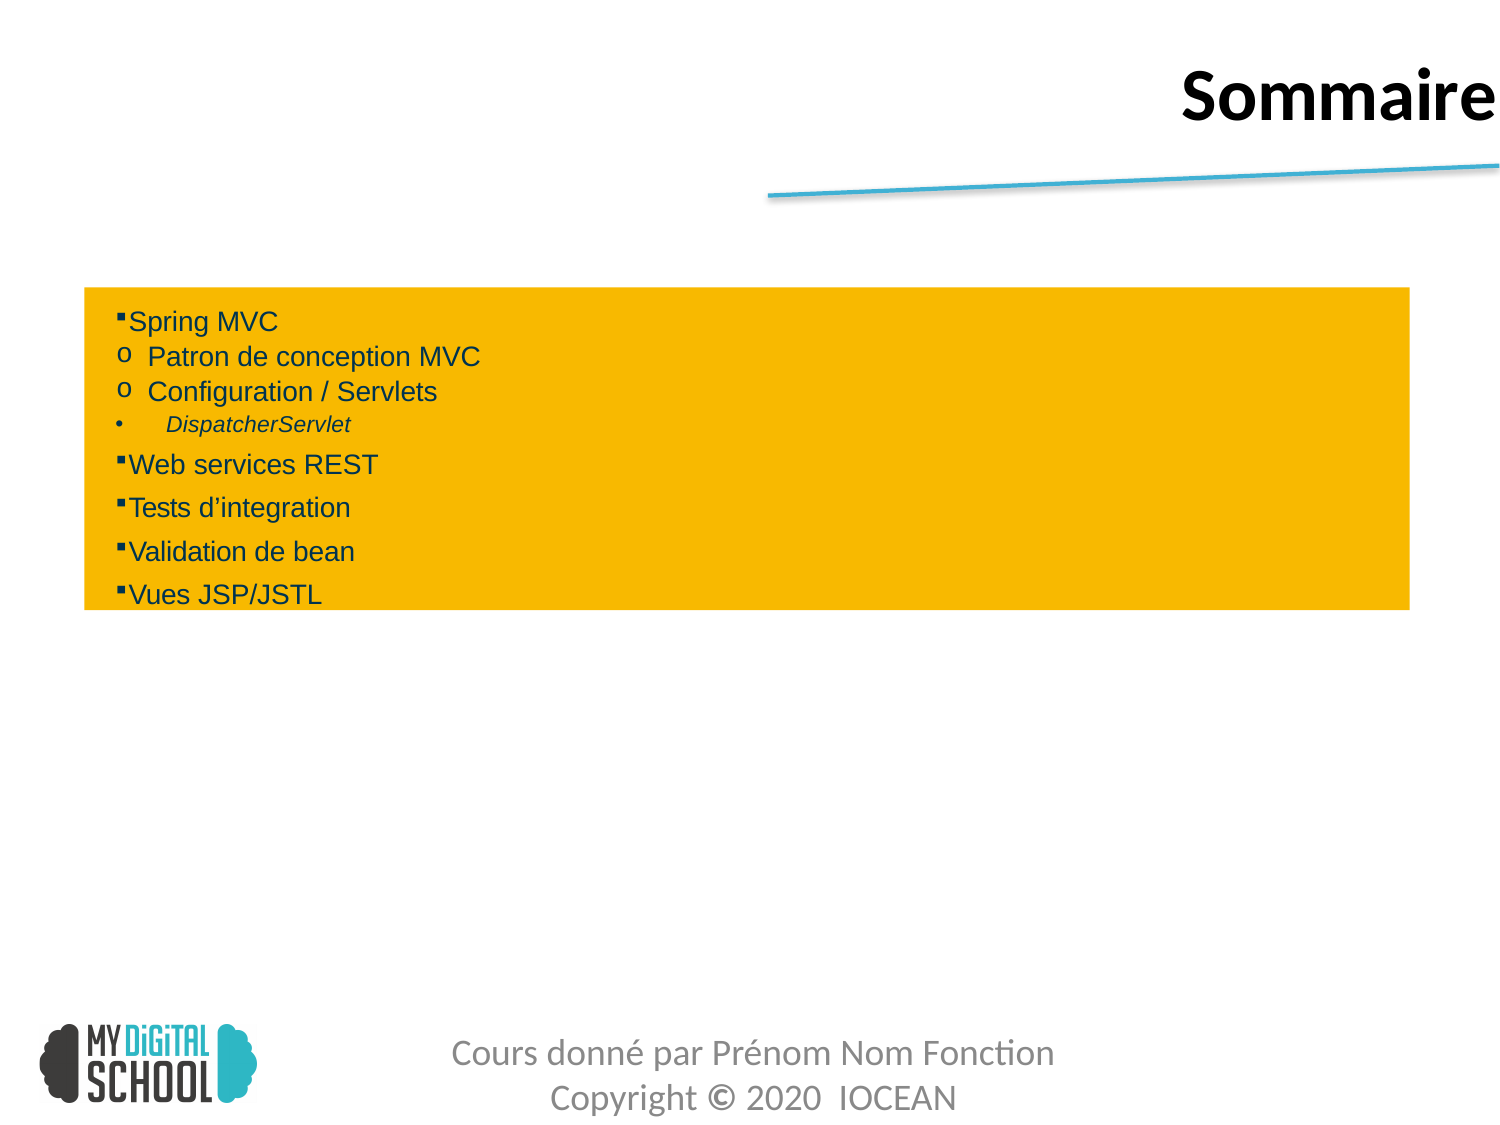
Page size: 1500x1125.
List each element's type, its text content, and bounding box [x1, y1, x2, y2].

text_box Spring MVC Patron de conception MVC Configuration / Servlets DispatcherServlet Web services REST Tests d’integration Validation de bean Vues JSP/JSTL [84, 287, 1410, 611]
title Sommaire [146, 0, 1497, 184]
picture [39, 1024, 257, 1103]
